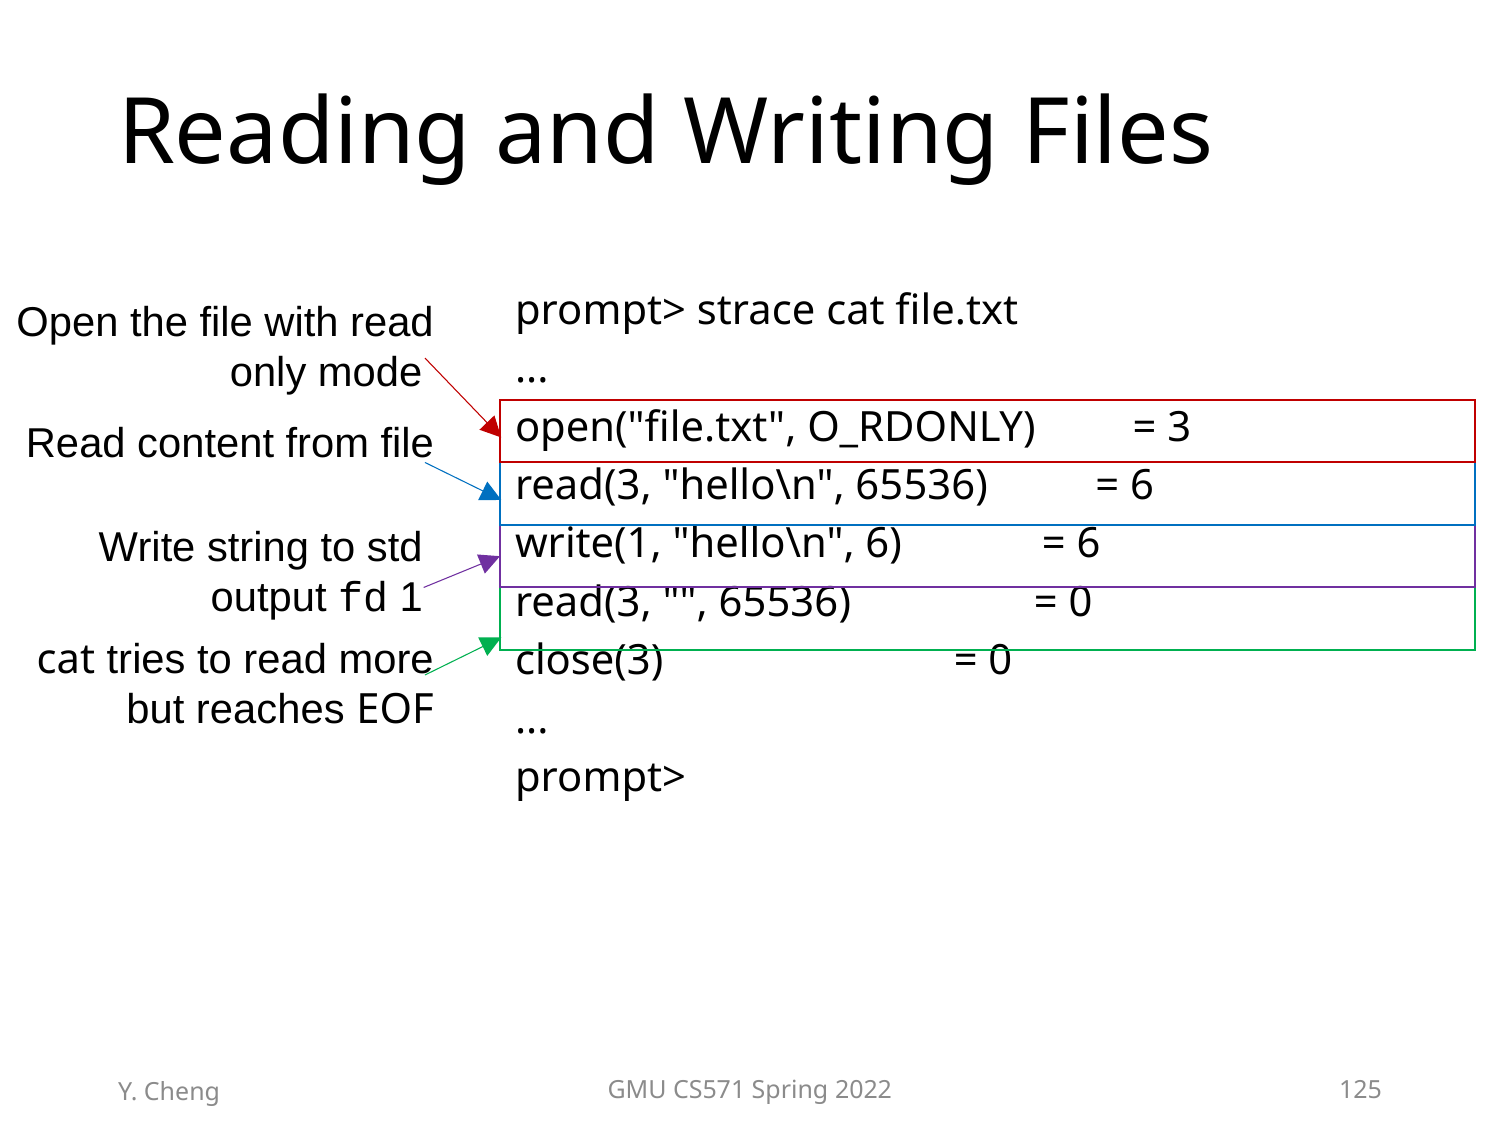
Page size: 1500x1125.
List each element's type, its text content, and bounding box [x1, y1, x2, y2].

text_box Write string to std output fd 1 [0, 512, 438, 628]
title Reading and Writing Files [103, 25, 1397, 243]
footer GMU CS571 Spring 2022 [496, 1060, 1004, 1121]
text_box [424, 358, 502, 438]
slide_number 125 [1059, 1060, 1397, 1121]
text_box [499, 526, 1476, 588]
text_box prompt> strace cat file.txt ... open("file.txt", O_RDONLY) = 3 read(3, "hello\n", 65536) = 6 write(1, "hello\n", 6) = 6 read(3, "", 65536) = 0 close(3) = 0 ... prompt> [499, 274, 1500, 1018]
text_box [424, 462, 502, 500]
text_box cat tries to read more but reaches EOF [0, 624, 449, 740]
slide_number Y. Cheng [103, 1060, 441, 1121]
text_box [499, 463, 1476, 526]
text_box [423, 556, 500, 588]
text_box [499, 588, 1476, 651]
text_box [499, 399, 1476, 463]
text_box Open the file with read only mode [0, 287, 449, 403]
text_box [424, 637, 502, 675]
text_box Read content from file [0, 408, 449, 474]
